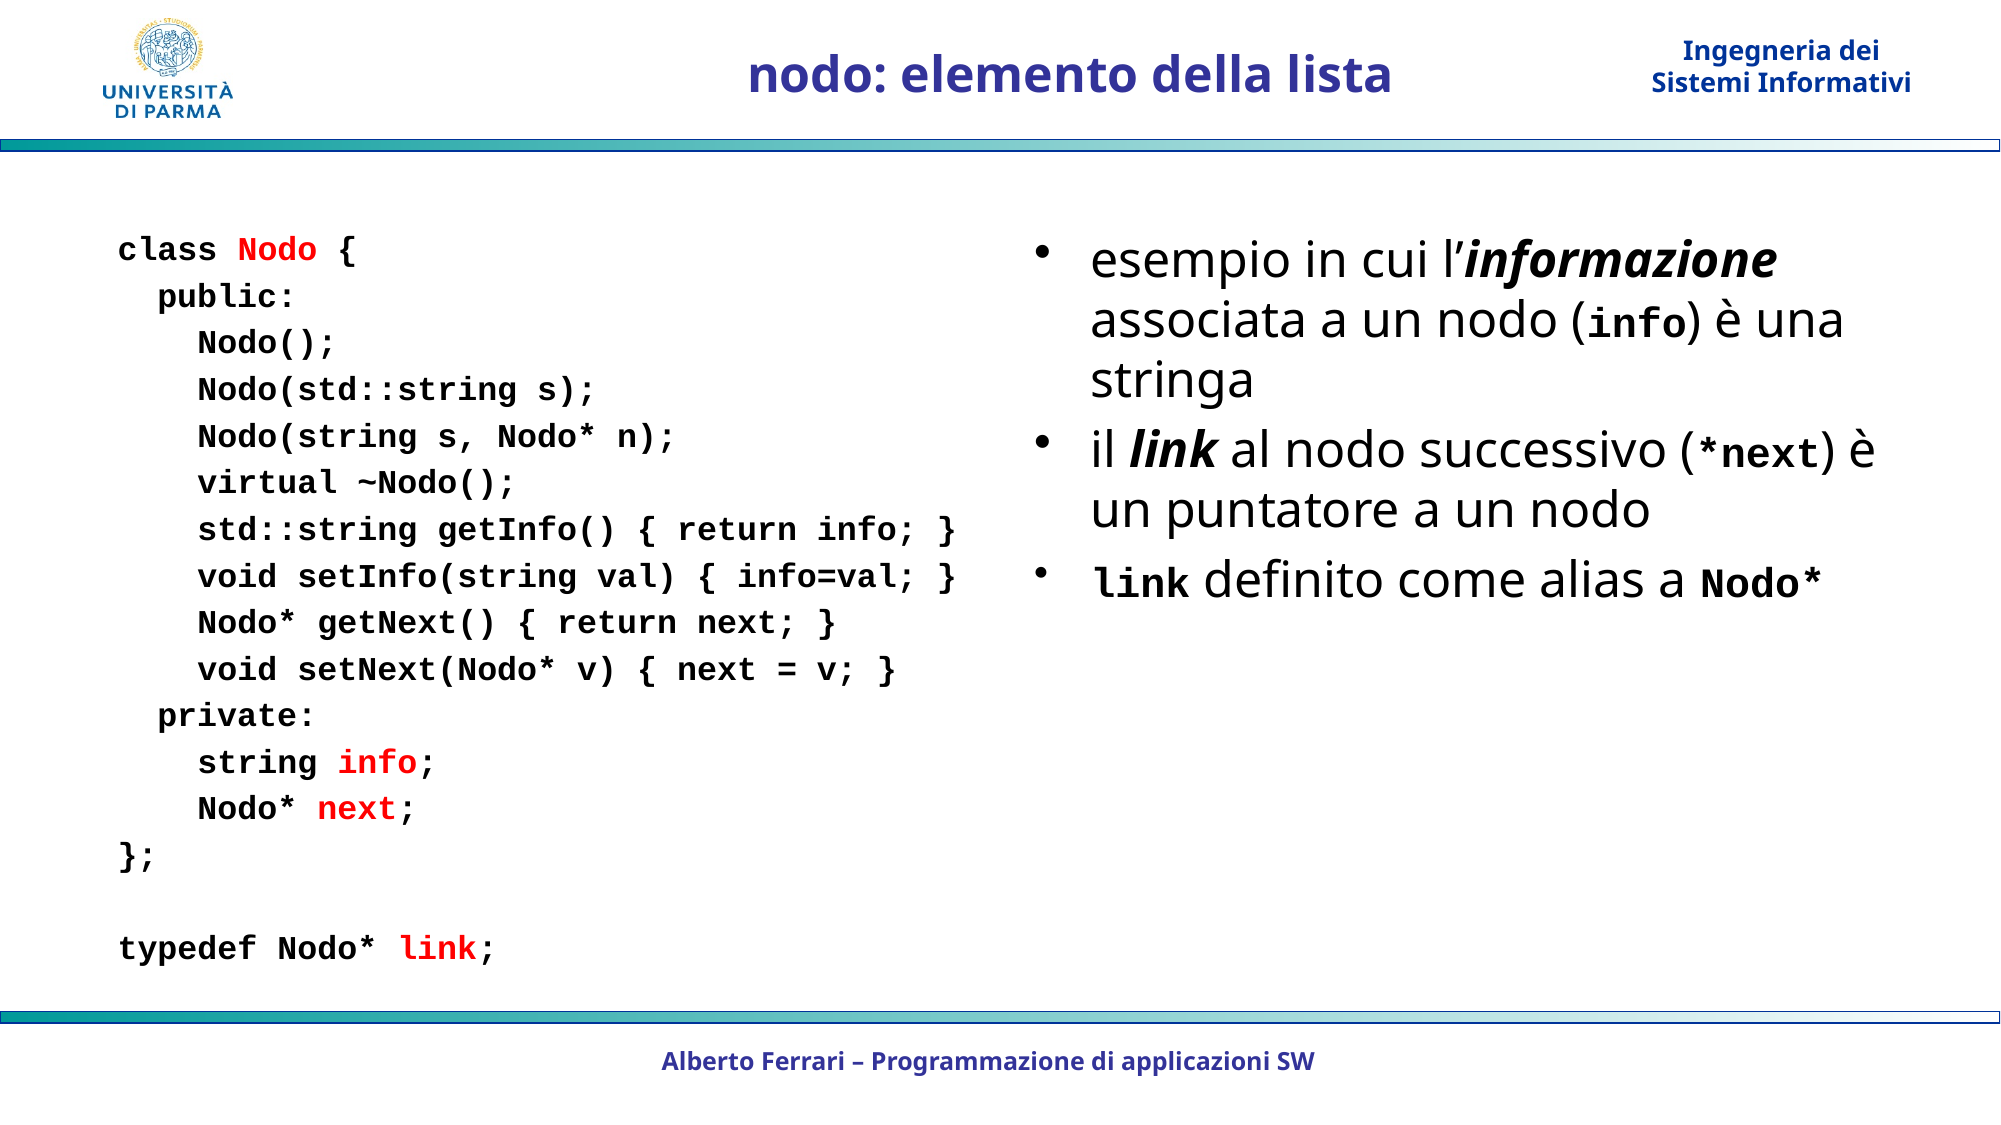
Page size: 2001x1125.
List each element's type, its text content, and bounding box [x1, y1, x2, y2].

list class Nodo { public: Nodo(); Nodo(std::string s); Nodo(string s, Nodo* n); virtual ~Nodo(); std::string getInfo() { return info; } void setInfo(string val) { info=val; } Nodo* getNext() { return next; } void setNext(Nodo* v) { next = v; } private: string info; Nodo* next; }; typedef Nodo* link; [102, 220, 986, 963]
list esempio in cui l’informazione associata a un nodo (info) è una stringa il link al nodo successivo (*next) è un puntatore a un nodo link definito come alias a Nodo* [1019, 220, 1903, 963]
picture [103, 18, 233, 118]
title nodo: elemento della lista [559, 19, 1583, 126]
footer Alberto Ferrari – Programmazione di applicazioni SW [366, 1037, 1611, 1092]
